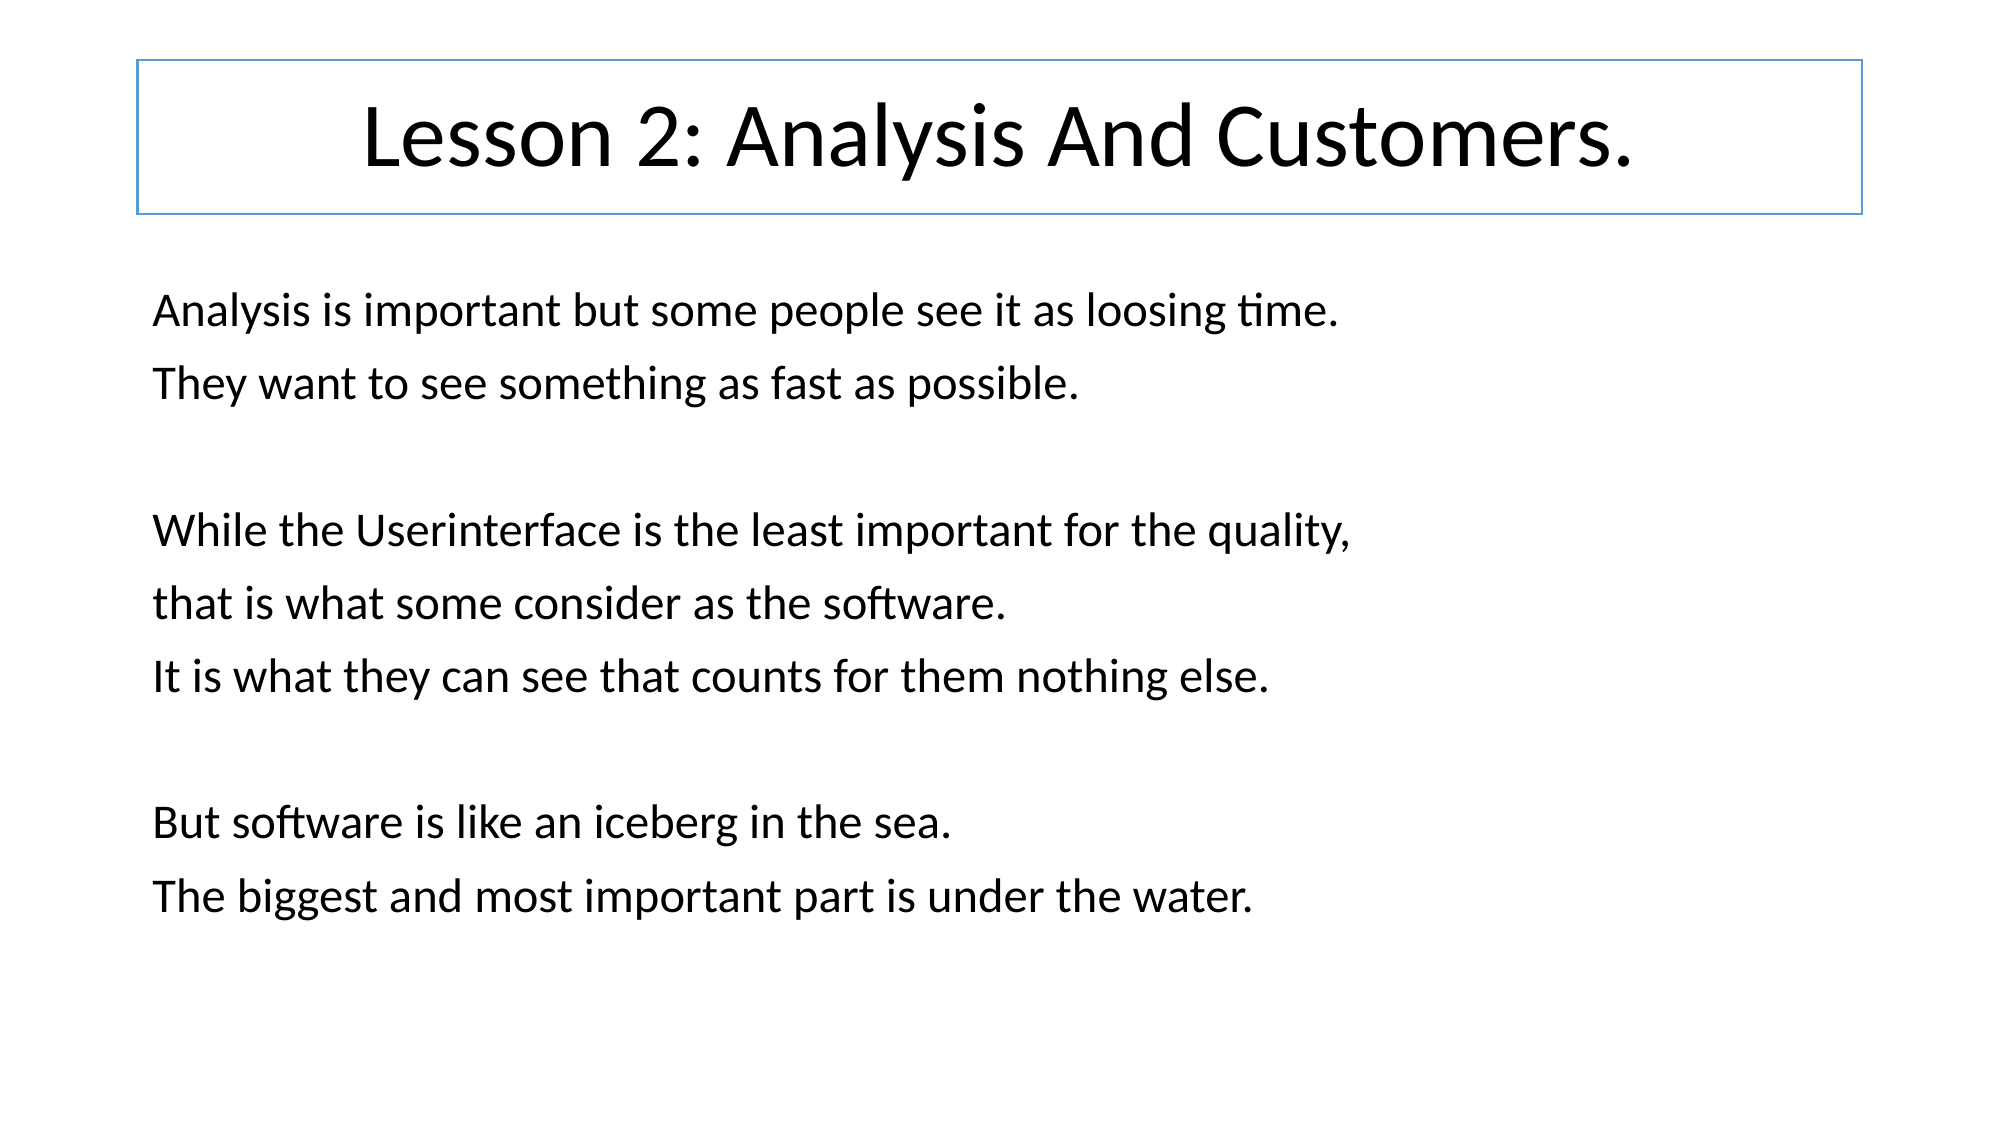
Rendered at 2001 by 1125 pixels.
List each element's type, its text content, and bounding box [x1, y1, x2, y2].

title Lesson 2: Analysis And Customers. [136, 59, 1863, 215]
list Analysis is important but some people see it as loosing time. They want to see something as fast as possible. While the Userinterface is the least important for the quality, that is what some consider as the software. It is what they can see that counts for them nothing else. But software is like an iceberg in the sea. The biggest and most important part is under the water. [137, 277, 1863, 1014]
